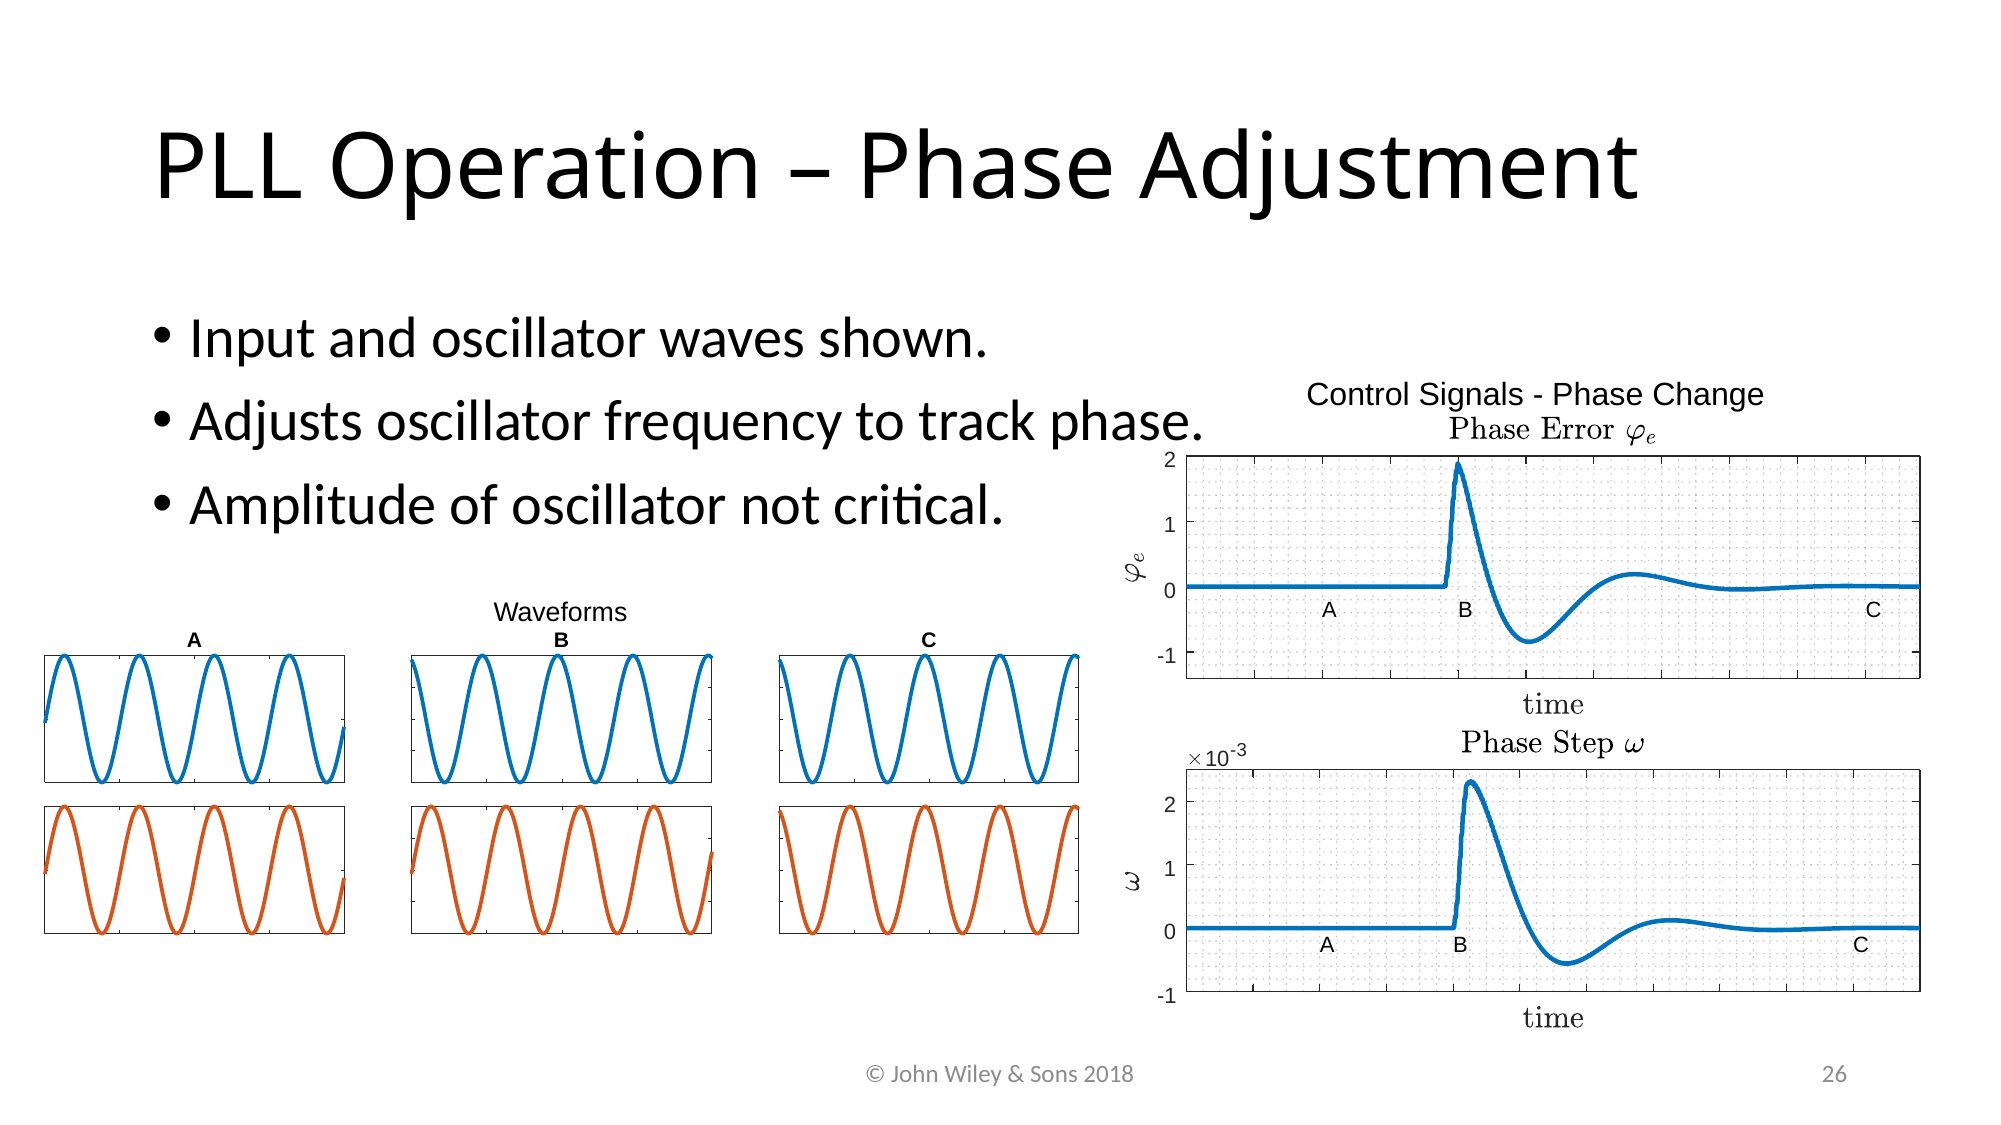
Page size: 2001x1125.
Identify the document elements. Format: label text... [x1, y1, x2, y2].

footer © John Wiley & Sons 2018 [662, 1042, 1338, 1103]
picture [0, 354, 2000, 1065]
title PLL Operation – Phase Adjustment [137, 59, 1863, 278]
list Input and oscillator waves shown. Adjusts oscillator frequency to track phase. Amplitude of oscillator not critical. [137, 299, 1312, 577]
slide_number 26 [1412, 1065, 1863, 1103]
